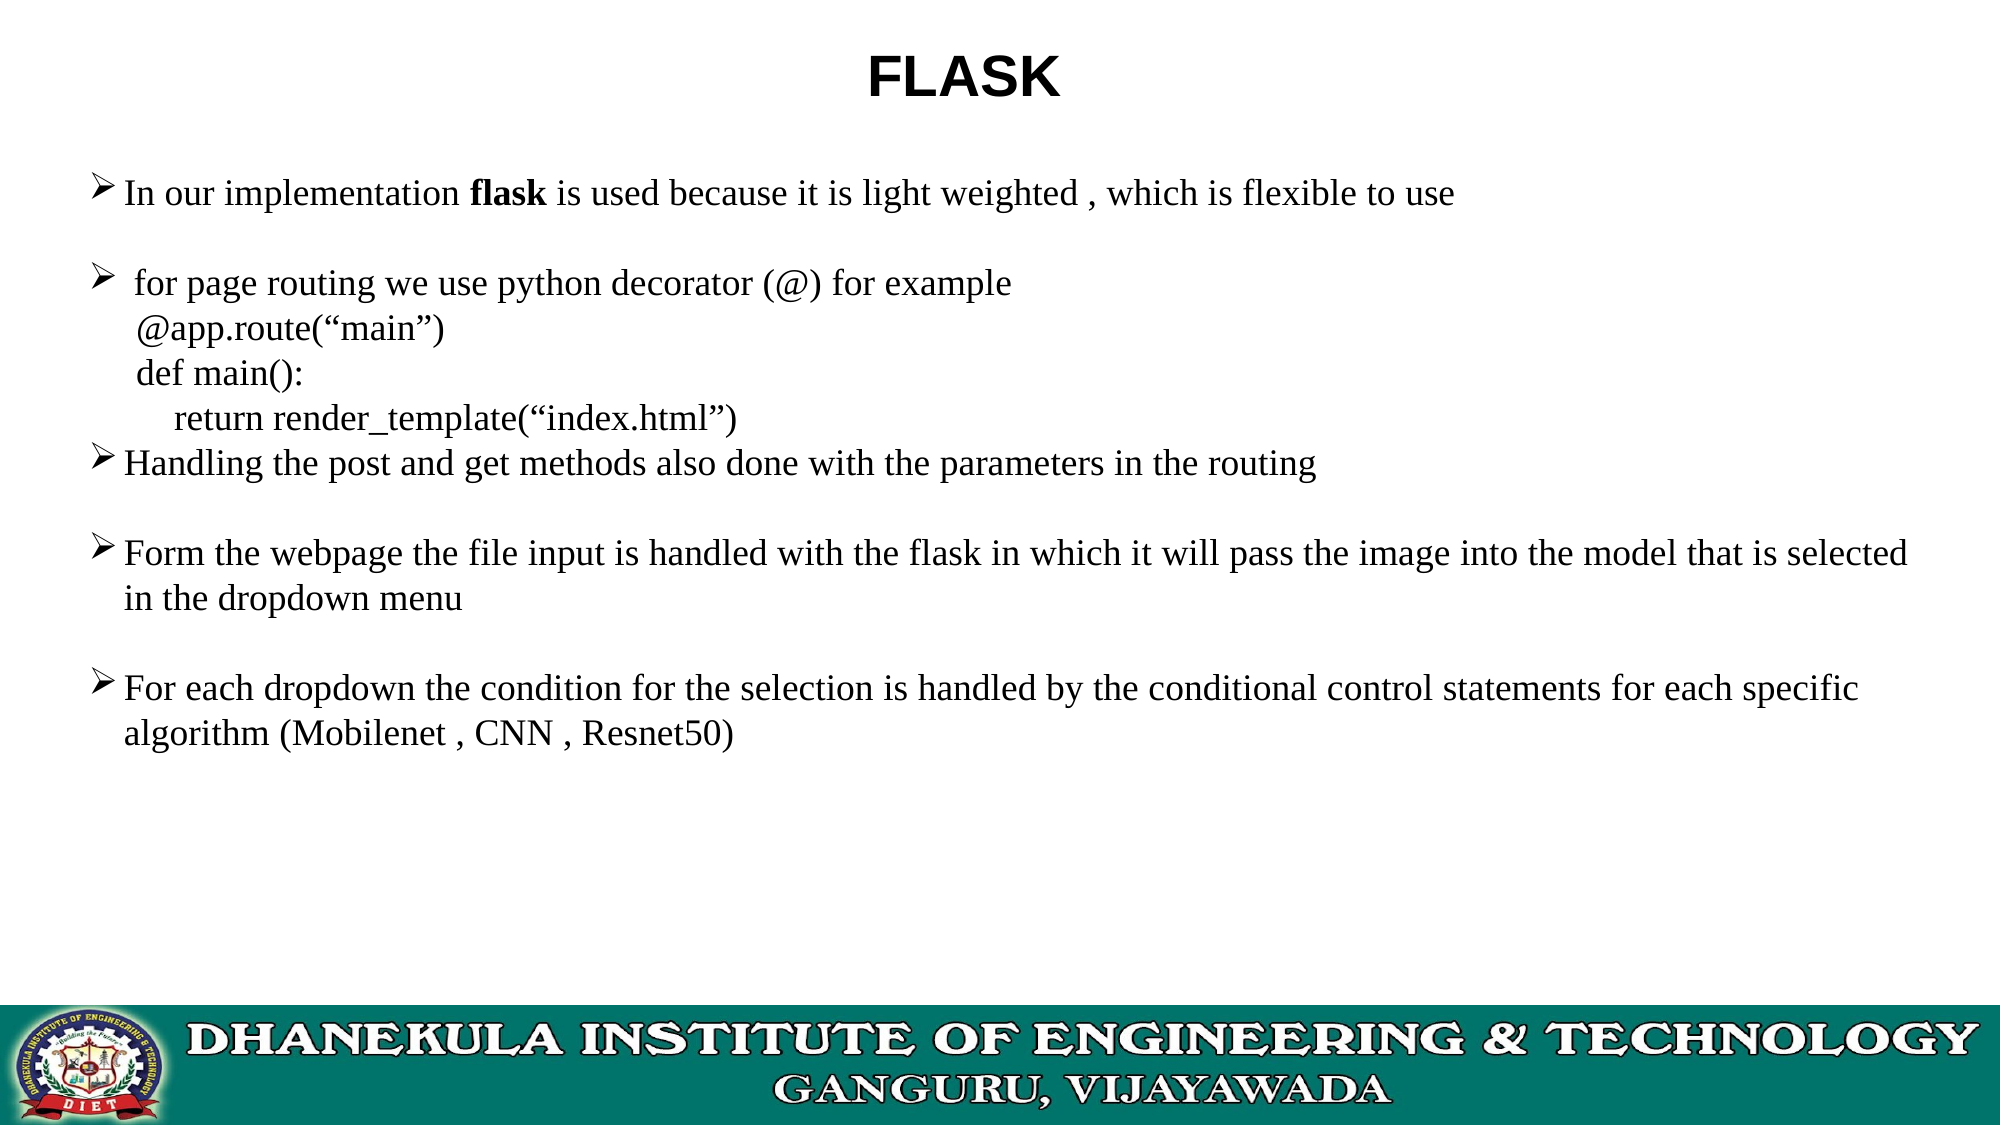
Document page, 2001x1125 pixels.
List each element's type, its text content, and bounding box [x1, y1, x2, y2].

text_box FLASK [267, 30, 1662, 116]
text_box In our implementation flask is used because it is light weighted , which is flexible to use for page routing we use python decorator (@) for example @app.route(“main”) def main(): return render_template(“index.html”) Handling the post and get methods also done with the parameters in the routing Form the webpage the file input is handled with the flask in which it will pass the image into the model that is selected in the dropdown menu For each dropdown the condition for the selection is handled by the conditional control statements for each specific algorithm (Mobilenet , CNN , Resnet50) [73, 160, 1926, 941]
picture [0, 1005, 2000, 1125]
